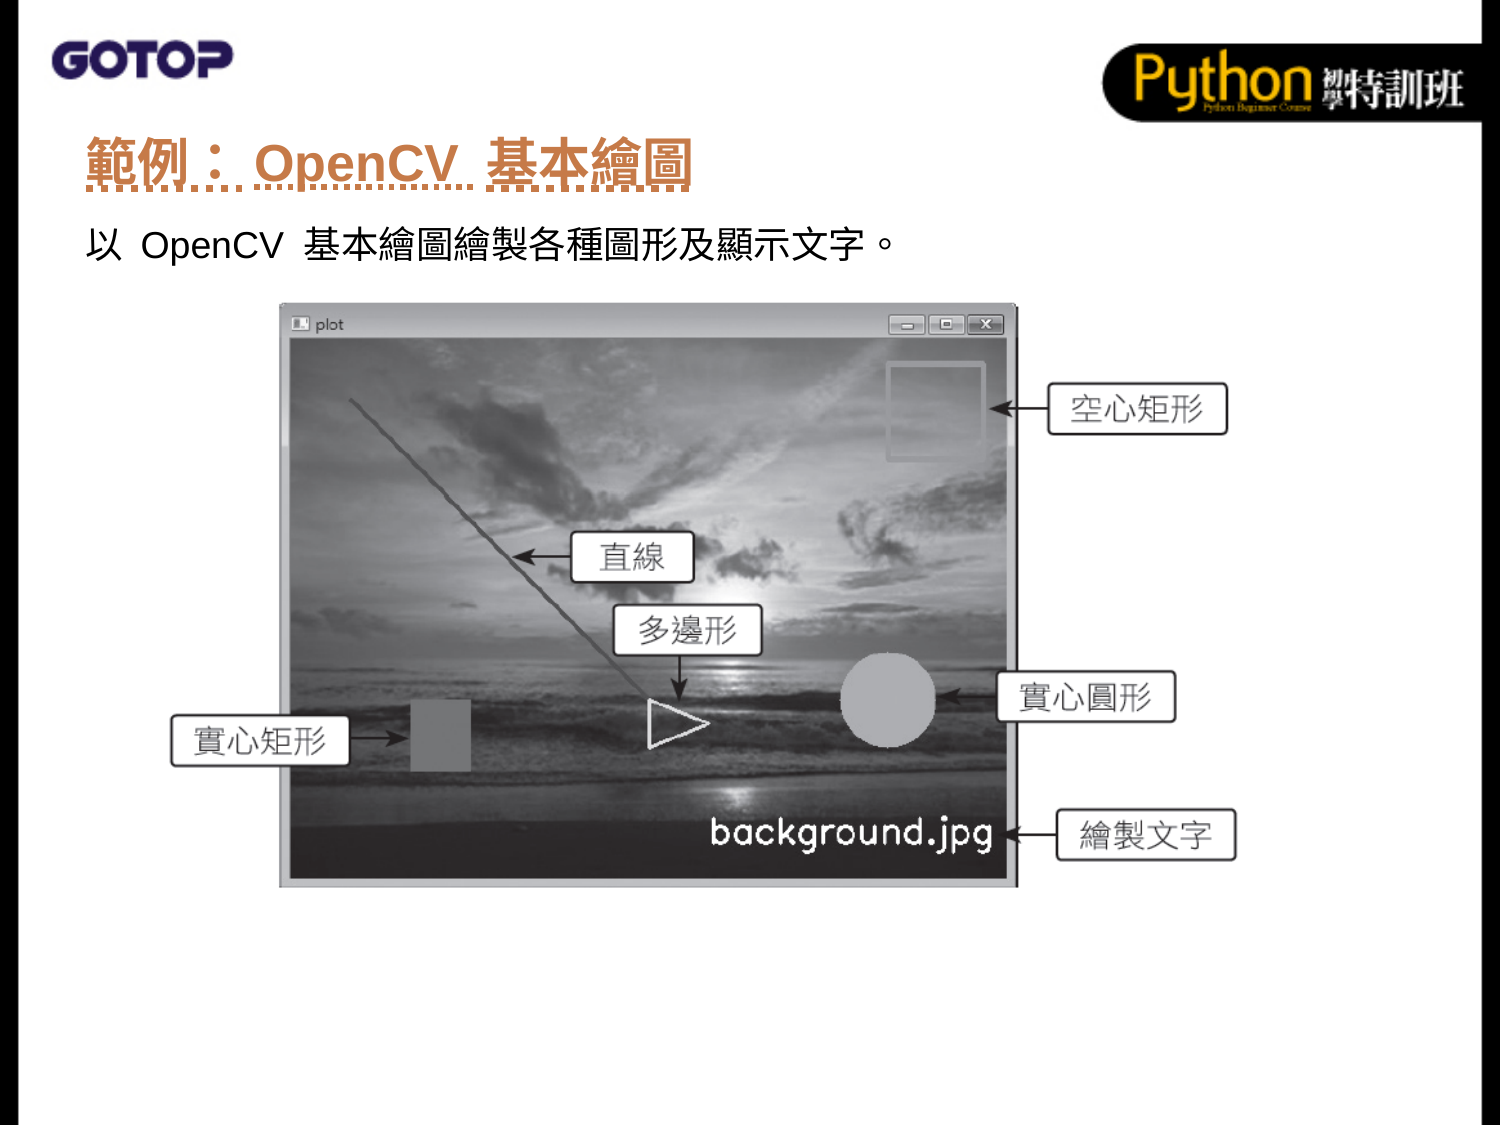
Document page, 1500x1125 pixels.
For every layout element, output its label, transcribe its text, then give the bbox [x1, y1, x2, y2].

picture [0, 0, 1500, 1125]
list 範例：OpenCV 基本繪圖 以 OpenCV 基本繪圖繪製各種圖形及顯示文字。 [70, 121, 1430, 1067]
